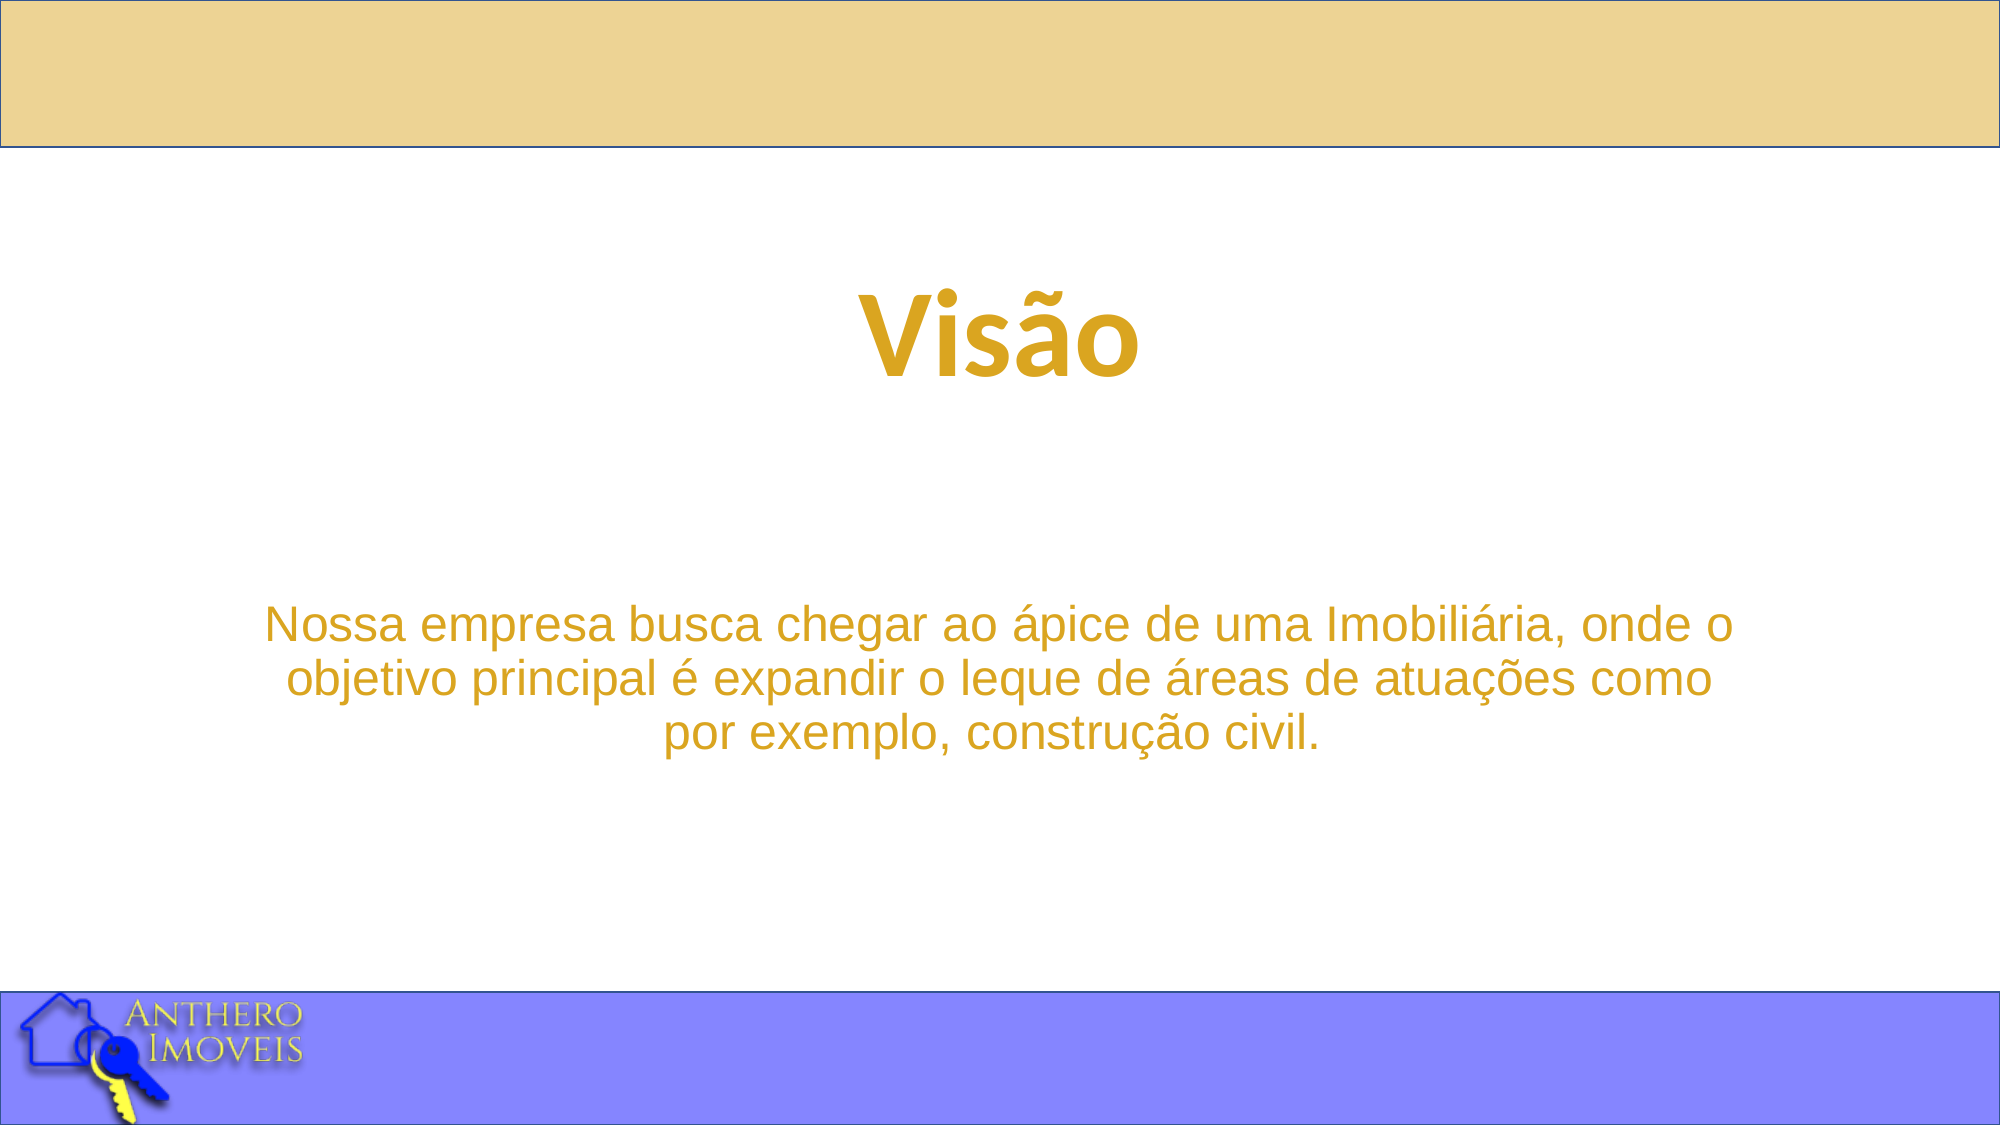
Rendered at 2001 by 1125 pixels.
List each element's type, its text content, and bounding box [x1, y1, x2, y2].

picture [4, 901, 318, 1125]
subtitle Nossa empresa busca chegar ao ápice de uma Imobiliária, onde o objetivo principal é expandir o leque de áreas de atuações como por exemplo, construção civil. [249, 590, 1750, 863]
text_box [0, 0, 2000, 148]
title Visão [249, 184, 1750, 412]
text_box [322, 991, 2000, 1125]
